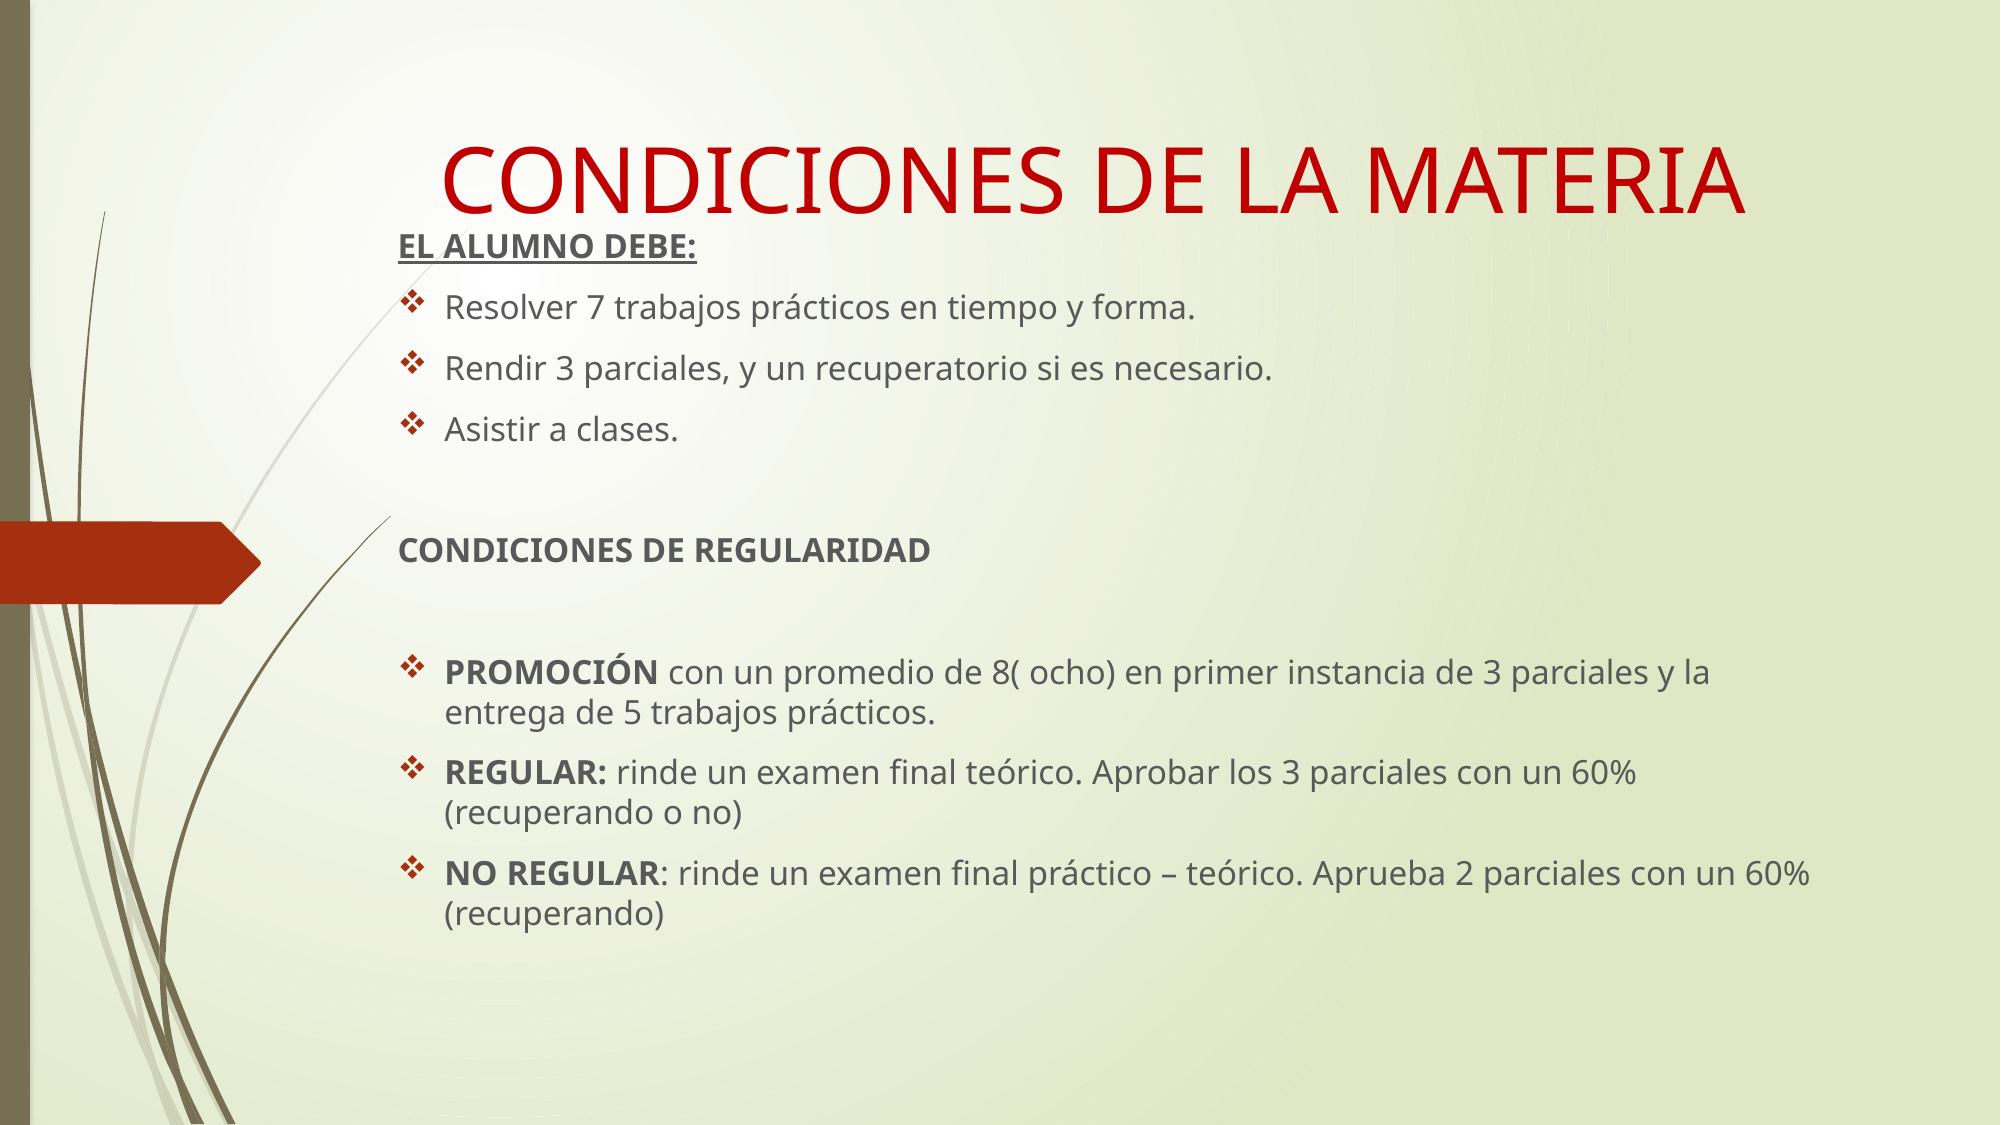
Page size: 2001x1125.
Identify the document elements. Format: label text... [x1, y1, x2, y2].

title CONDICIONES DE LA MATERIA [424, 99, 1888, 254]
list EL ALUMNO DEBE: Resolver 7 trabajos prácticos en tiempo y forma. Rendir 3 parciales, y un recuperatorio si es necesario. Asistir a clases. CONDICIONES DE REGULARIDAD PROMOCIÓN con un promedio de 8( ocho) en primer instancia de 3 parciales y la entrega de 5 trabajos prácticos. REGULAR: rinde un examen final teórico. Aprobar los 3 parciales con un 60% (recuperando o no) NO REGULAR: rinde un examen final práctico – teórico. Aprueba 2 parciales con un 60% (recuperando) [382, 228, 1845, 930]
